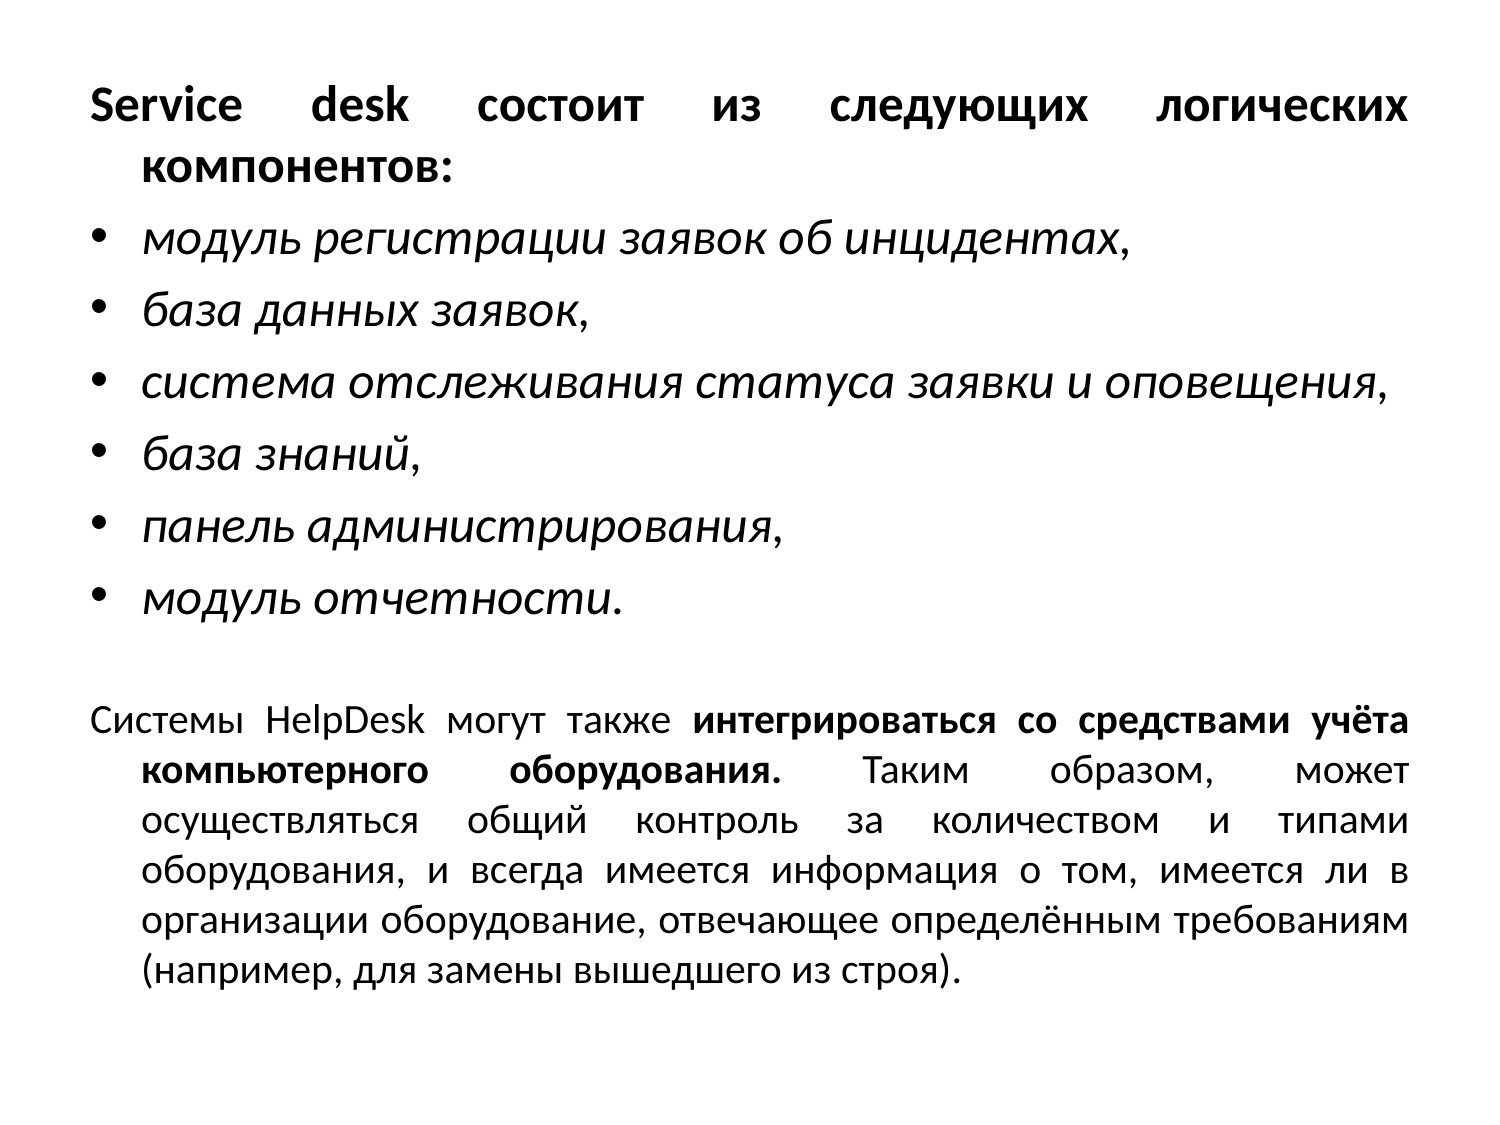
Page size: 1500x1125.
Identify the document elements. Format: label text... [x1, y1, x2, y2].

list Service desk состоит из следующих логических компонентов: модуль регистрации заявок об инцидентах, база данных заявок, система отслеживания статуса заявки и оповещения, база знаний, панель администрирования, модуль отчетности. Системы HelpDesk могут также интегрироваться со средствами учёта компьютерного оборудования. Таким образом, может осуществляться общий контроль за количеством и типами оборудования, и всегда имеется информация о том, имеется ли в организации оборудование, отвечающее определённым требованиям (например, для замены вышедшего из строя). [75, 62, 1425, 1005]
